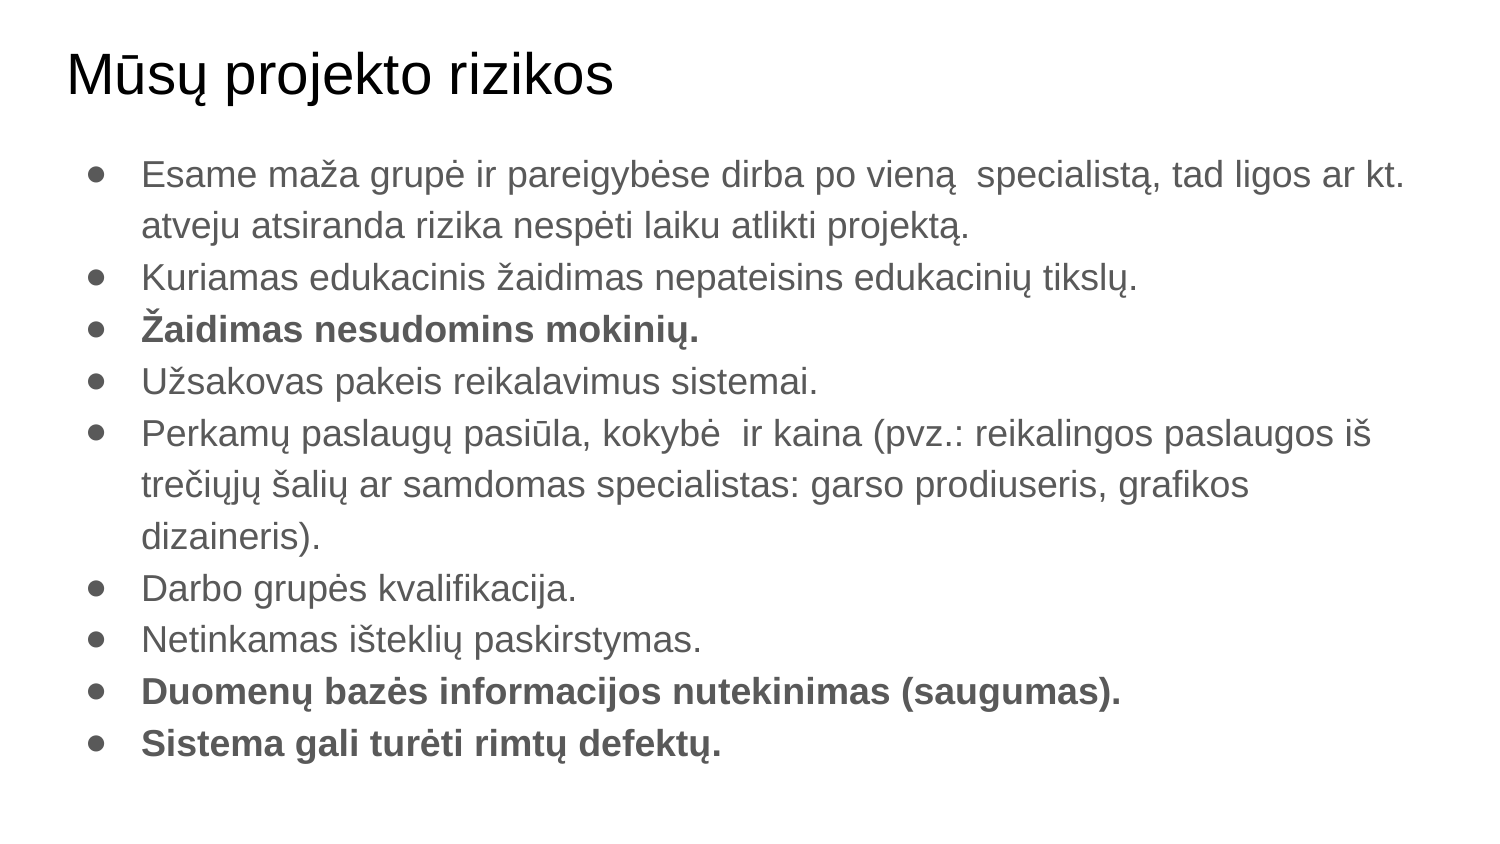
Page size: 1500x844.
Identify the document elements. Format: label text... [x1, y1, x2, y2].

list Esame maža grupė ir pareigybėse dirba po vieną specialistą, tad ligos ar kt. atveju atsiranda rizika nespėti laiku atlikti projektą. Kuriamas edukacinis žaidimas nepateisins edukacinių tikslų. Žaidimas nesudomins mokinių. Užsakovas pakeis reikalavimus sistemai. Perkamų paslaugų pasiūla, kokybė ir kaina (pvz.: reikalingos paslaugos iš trečiųjų šalių ar samdomas specialistas: garso prodiuseris, grafikos dizaineris). Darbo grupės kvalifikacija. Netinkamas išteklių paskirstymas. Duomenų bazės informacijos nutekinimas (saugumas). Sistema gali turėti rimtų defektų. [51, 128, 1449, 805]
title Mūsų projekto rizikos [51, 21, 1449, 116]
